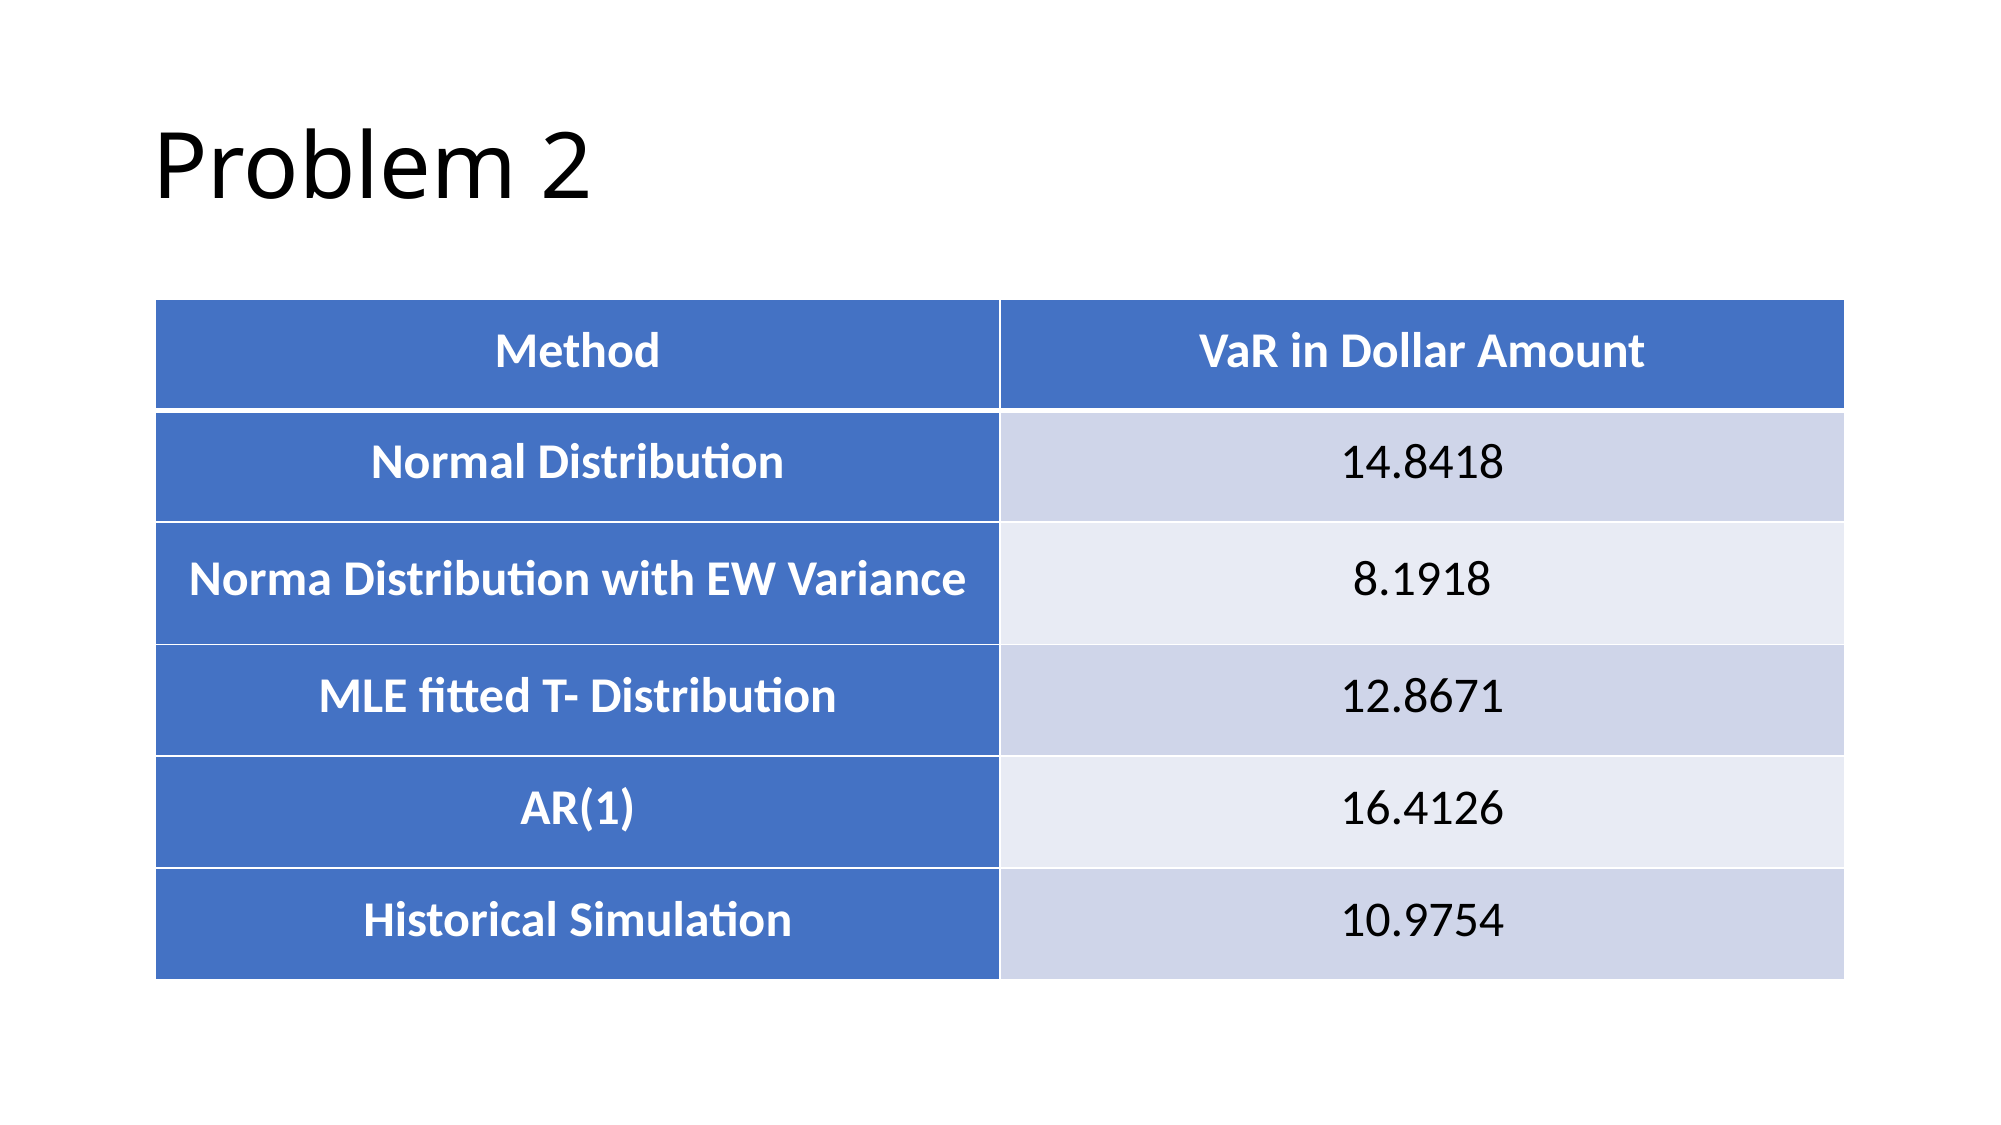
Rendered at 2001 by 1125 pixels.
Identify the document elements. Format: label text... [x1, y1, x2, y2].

table_cell 10.9754 [1001, 869, 1844, 979]
table_cell Historical Simulation [156, 869, 999, 979]
table_header VaR in Dollar Amount [1001, 300, 1844, 408]
table_cell 16.4126 [1001, 757, 1844, 867]
table_cell 12.8671 [1001, 645, 1844, 755]
table_cell Norma Distribution with EW Variance [156, 523, 999, 644]
title Problem 2 [137, 59, 1863, 278]
table_cell 14.8418 [1001, 413, 1844, 521]
table_header Method [156, 300, 999, 408]
table_cell AR(1) [156, 757, 999, 867]
table_cell Normal Distribution [156, 413, 999, 521]
table_cell MLE fitted T- Distribution [156, 645, 999, 755]
table_cell 8.1918 [1001, 523, 1844, 644]
